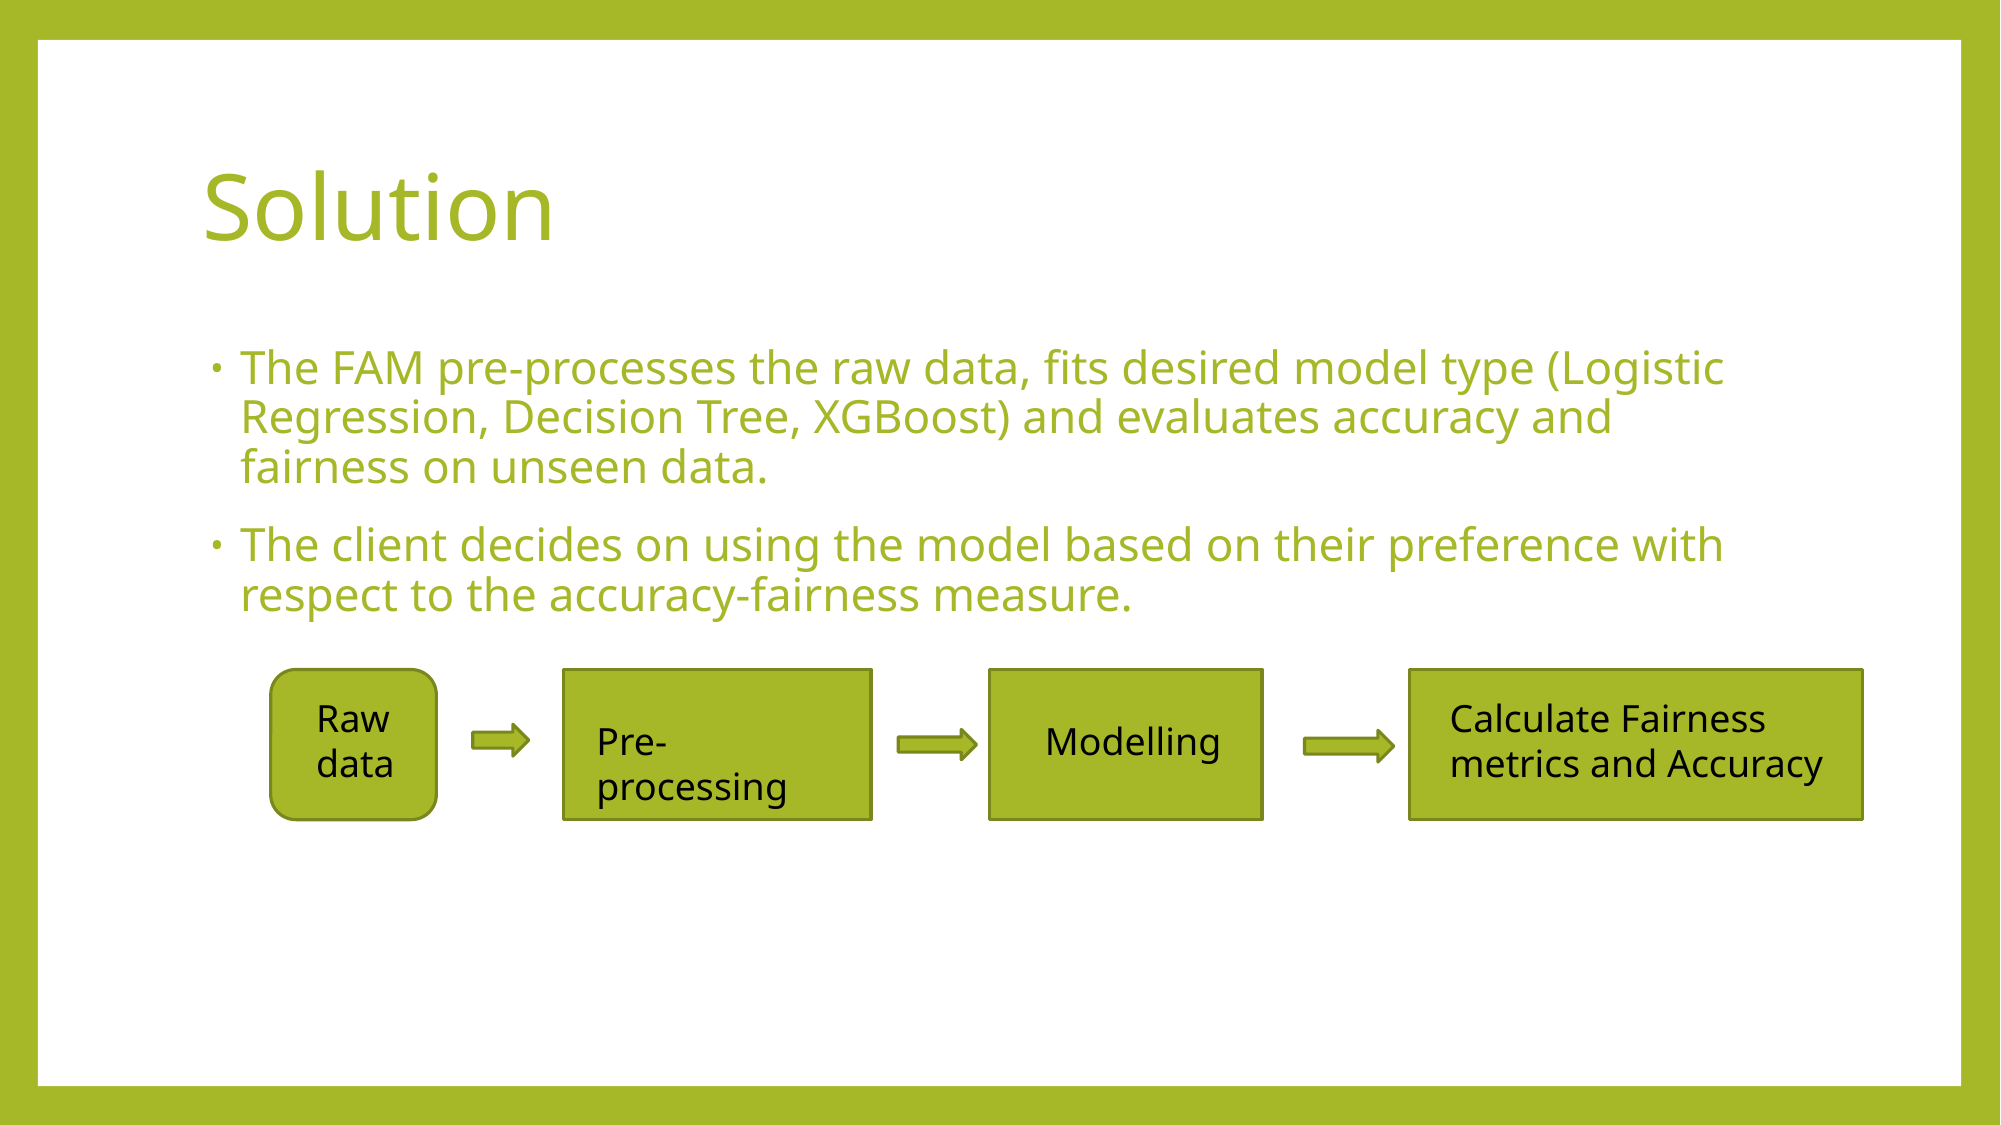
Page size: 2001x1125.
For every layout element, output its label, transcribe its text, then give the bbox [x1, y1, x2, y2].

list The FAM pre-processes the raw data, fits desired model type (Logistic Regression, Decision Tree, XGBoost) and evaluates accuracy and fairness on unseen data. The client decides on using the model based on their preference with respect to the accuracy-fairness measure. [187, 337, 1808, 1000]
text_box Modelling [1030, 710, 1263, 771]
text_box Calculate Fairness metrics and Accuracy [1434, 687, 1848, 793]
text_box [988, 668, 1264, 821]
text_box [896, 728, 978, 762]
text_box Pre-processing [581, 710, 872, 816]
text_box Raw data [301, 687, 455, 793]
text_box [269, 667, 438, 822]
text_box [562, 668, 873, 821]
text_box [1302, 728, 1395, 764]
title Solution [187, 99, 1808, 323]
text_box [1408, 668, 1864, 821]
text_box [471, 722, 530, 758]
